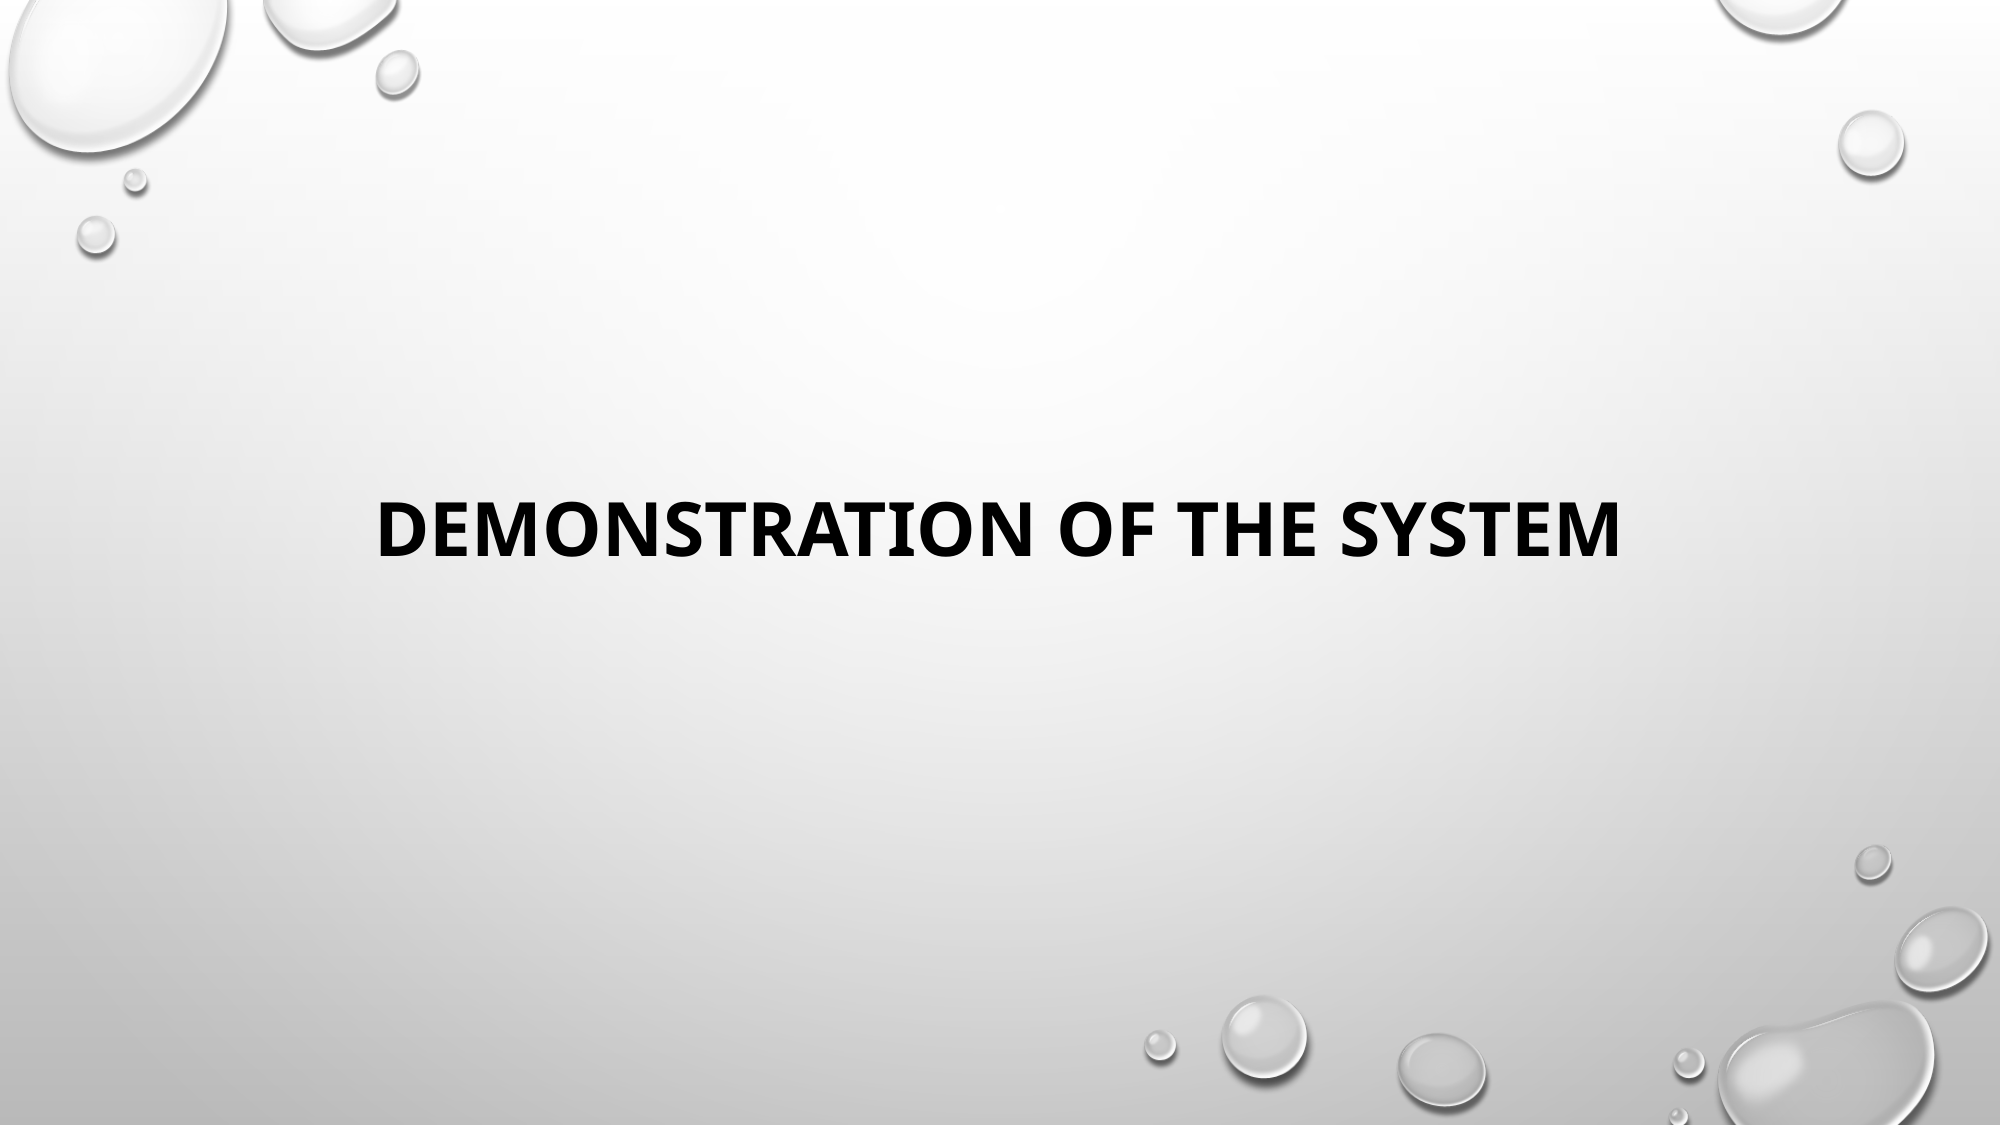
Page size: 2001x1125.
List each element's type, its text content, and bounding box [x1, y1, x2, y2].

title Demonstration of the system [137, 59, 1863, 1005]
picture [0, 0, 2000, 1125]
